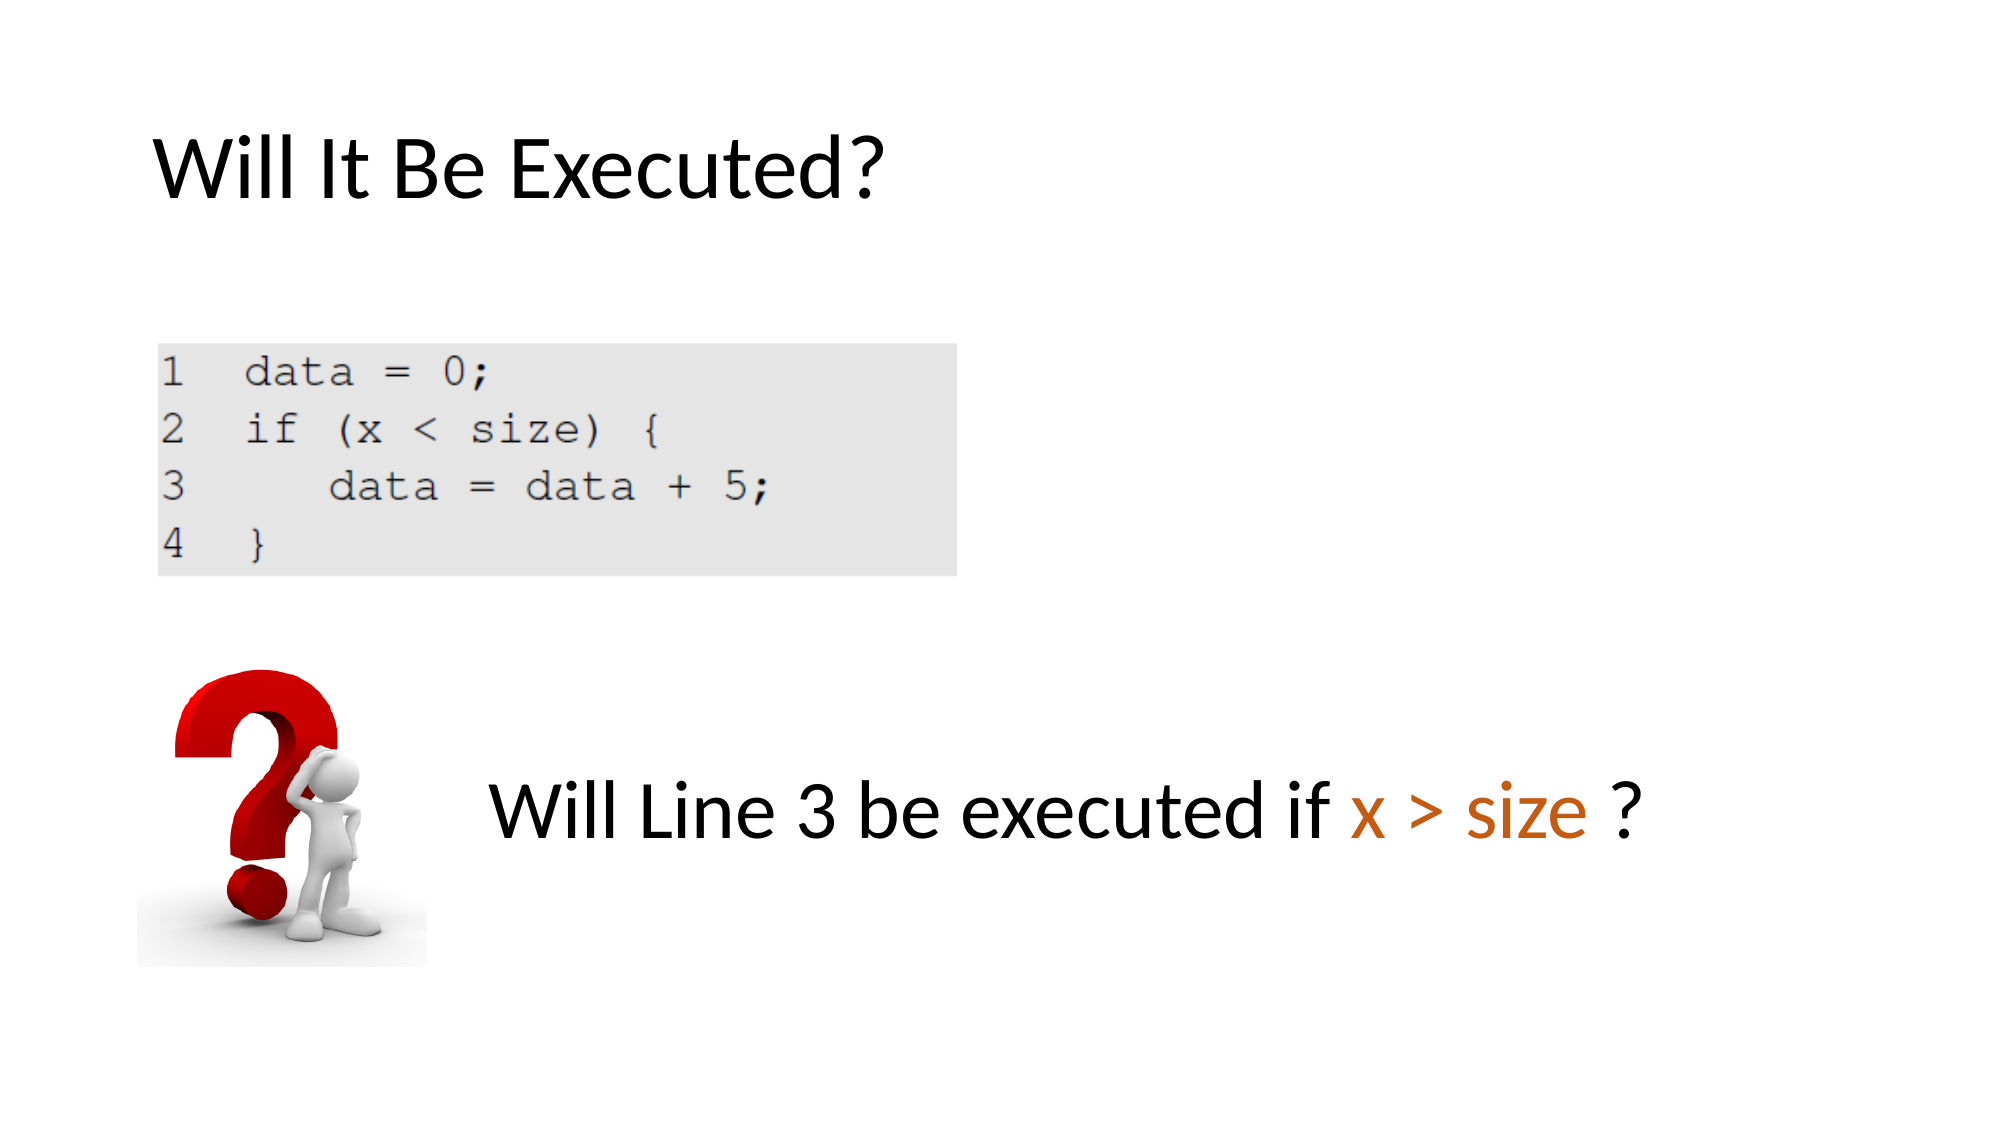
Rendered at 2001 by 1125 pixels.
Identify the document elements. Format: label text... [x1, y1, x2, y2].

picture [137, 645, 427, 967]
text_box Will Line 3 be executed if x > size ? [473, 747, 1662, 863]
picture [155, 342, 957, 581]
title Will It Be Executed? [137, 59, 1863, 278]
